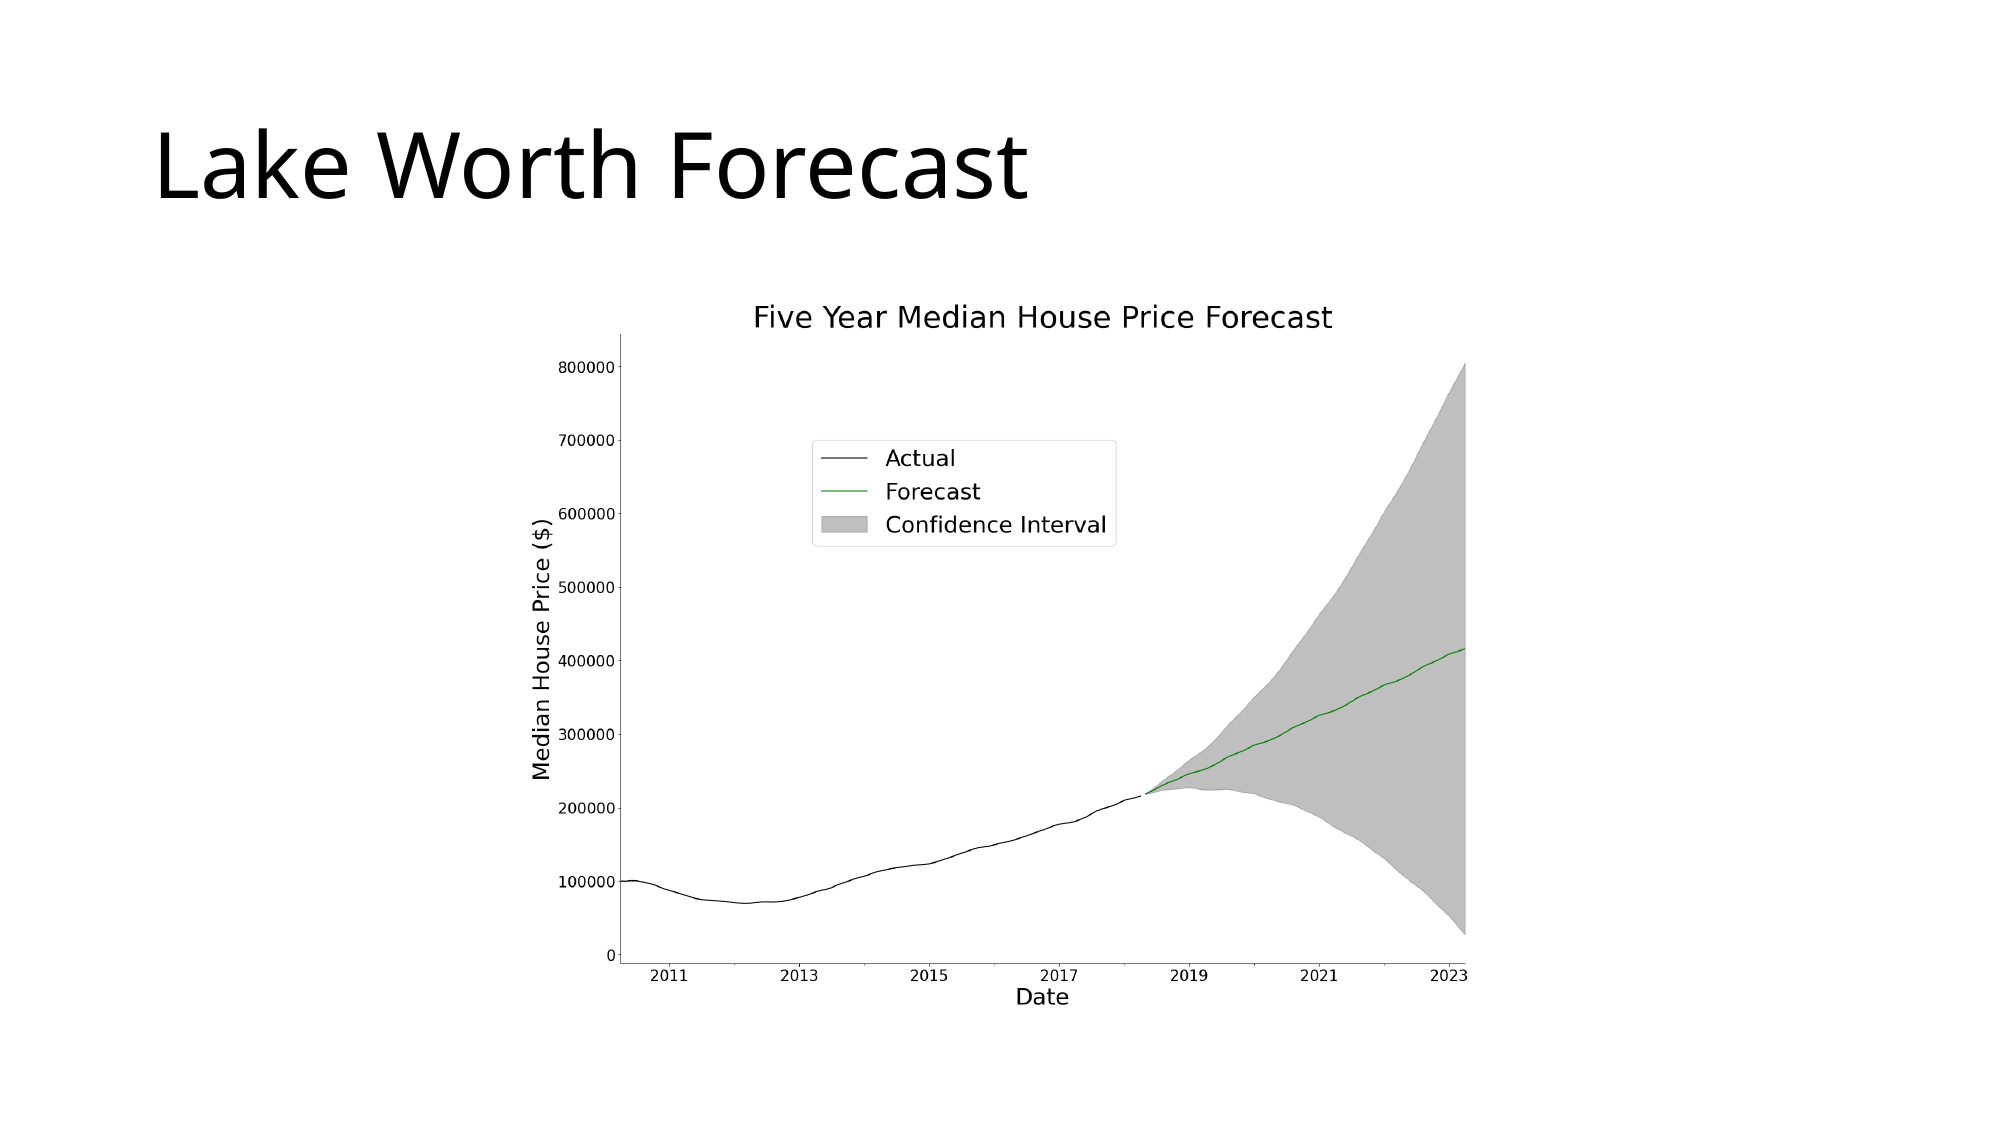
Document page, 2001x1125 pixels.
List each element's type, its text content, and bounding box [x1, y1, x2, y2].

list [527, 299, 1473, 1014]
title Lake Worth Forecast [137, 59, 1863, 278]
